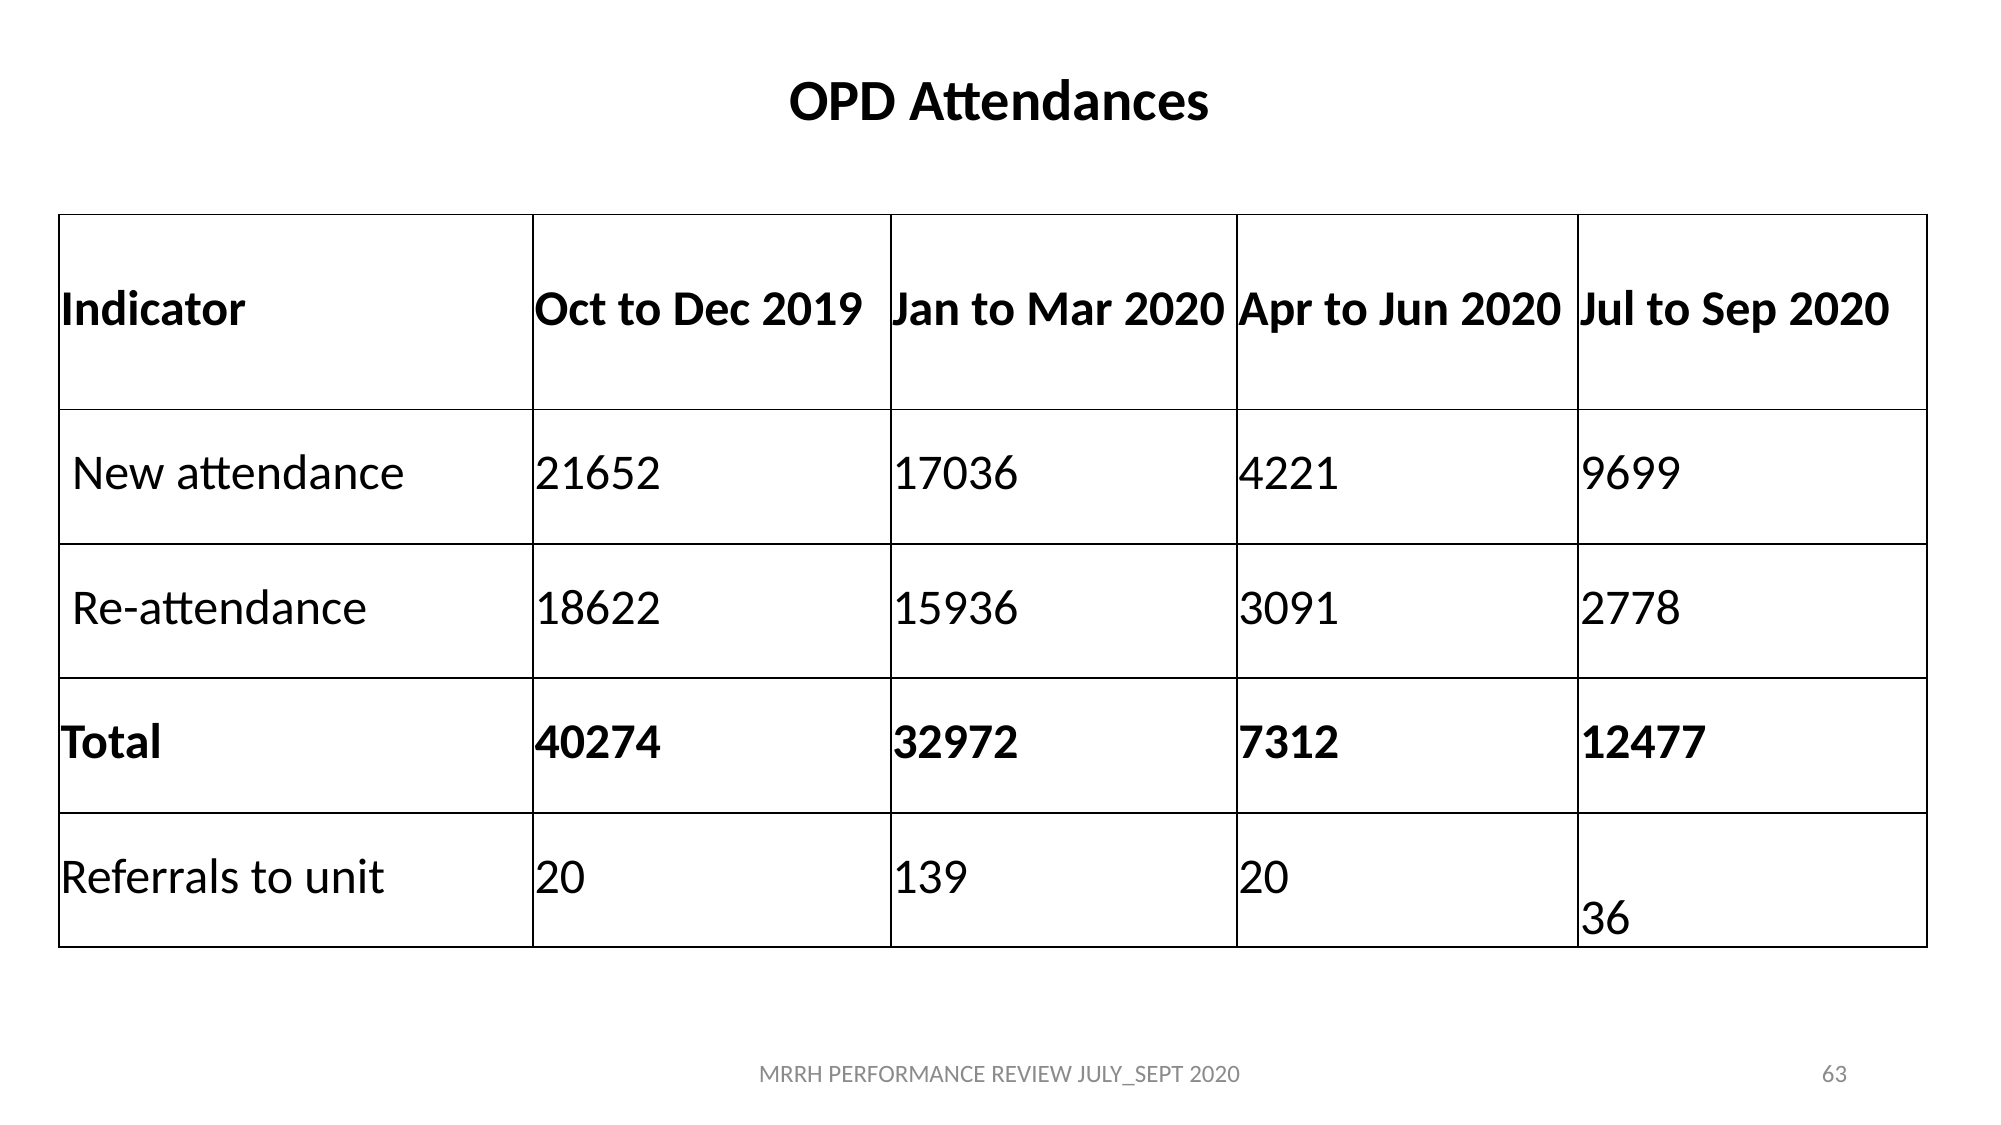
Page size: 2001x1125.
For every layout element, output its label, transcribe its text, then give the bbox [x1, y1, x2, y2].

table_header Oct to Dec 2019 [534, 215, 890, 409]
table_cell 32972 [892, 679, 1236, 812]
table_cell 21652 [534, 410, 890, 543]
table_cell Total [60, 679, 532, 812]
table_cell 18622 [534, 545, 890, 677]
table_cell Re-attendance [60, 545, 532, 677]
table_cell 4221 [1238, 410, 1577, 543]
table_cell 15936 [892, 545, 1236, 677]
table_header Apr to Jun 2020 [1238, 215, 1577, 409]
table_cell 139 [892, 814, 1236, 946]
footer MRRH PERFORMANCE REVIEW JULY_SEPT 2020 [662, 1042, 1338, 1103]
table_cell 17036 [892, 410, 1236, 543]
table_cell 36 [1579, 814, 1926, 946]
table_header Indicator [60, 215, 532, 409]
table_cell 7312 [1238, 679, 1577, 812]
table_cell 9699 [1579, 410, 1926, 543]
slide_number 63 [1412, 1042, 1863, 1103]
table_cell 40274 [534, 679, 890, 812]
table_cell Referrals to unit [60, 814, 532, 946]
table_header Jan to Mar 2020 [892, 215, 1236, 409]
table_cell 20 [1238, 814, 1577, 946]
table_cell 2778 [1579, 545, 1926, 677]
table_cell New attendance [60, 410, 532, 543]
table_cell 12477 [1579, 679, 1926, 812]
table_header Jul to Sep 2020 [1579, 215, 1926, 409]
table_cell 20 [534, 814, 890, 946]
table_cell 3091 [1238, 545, 1577, 677]
text_box OPD Attendances [774, 54, 1225, 140]
